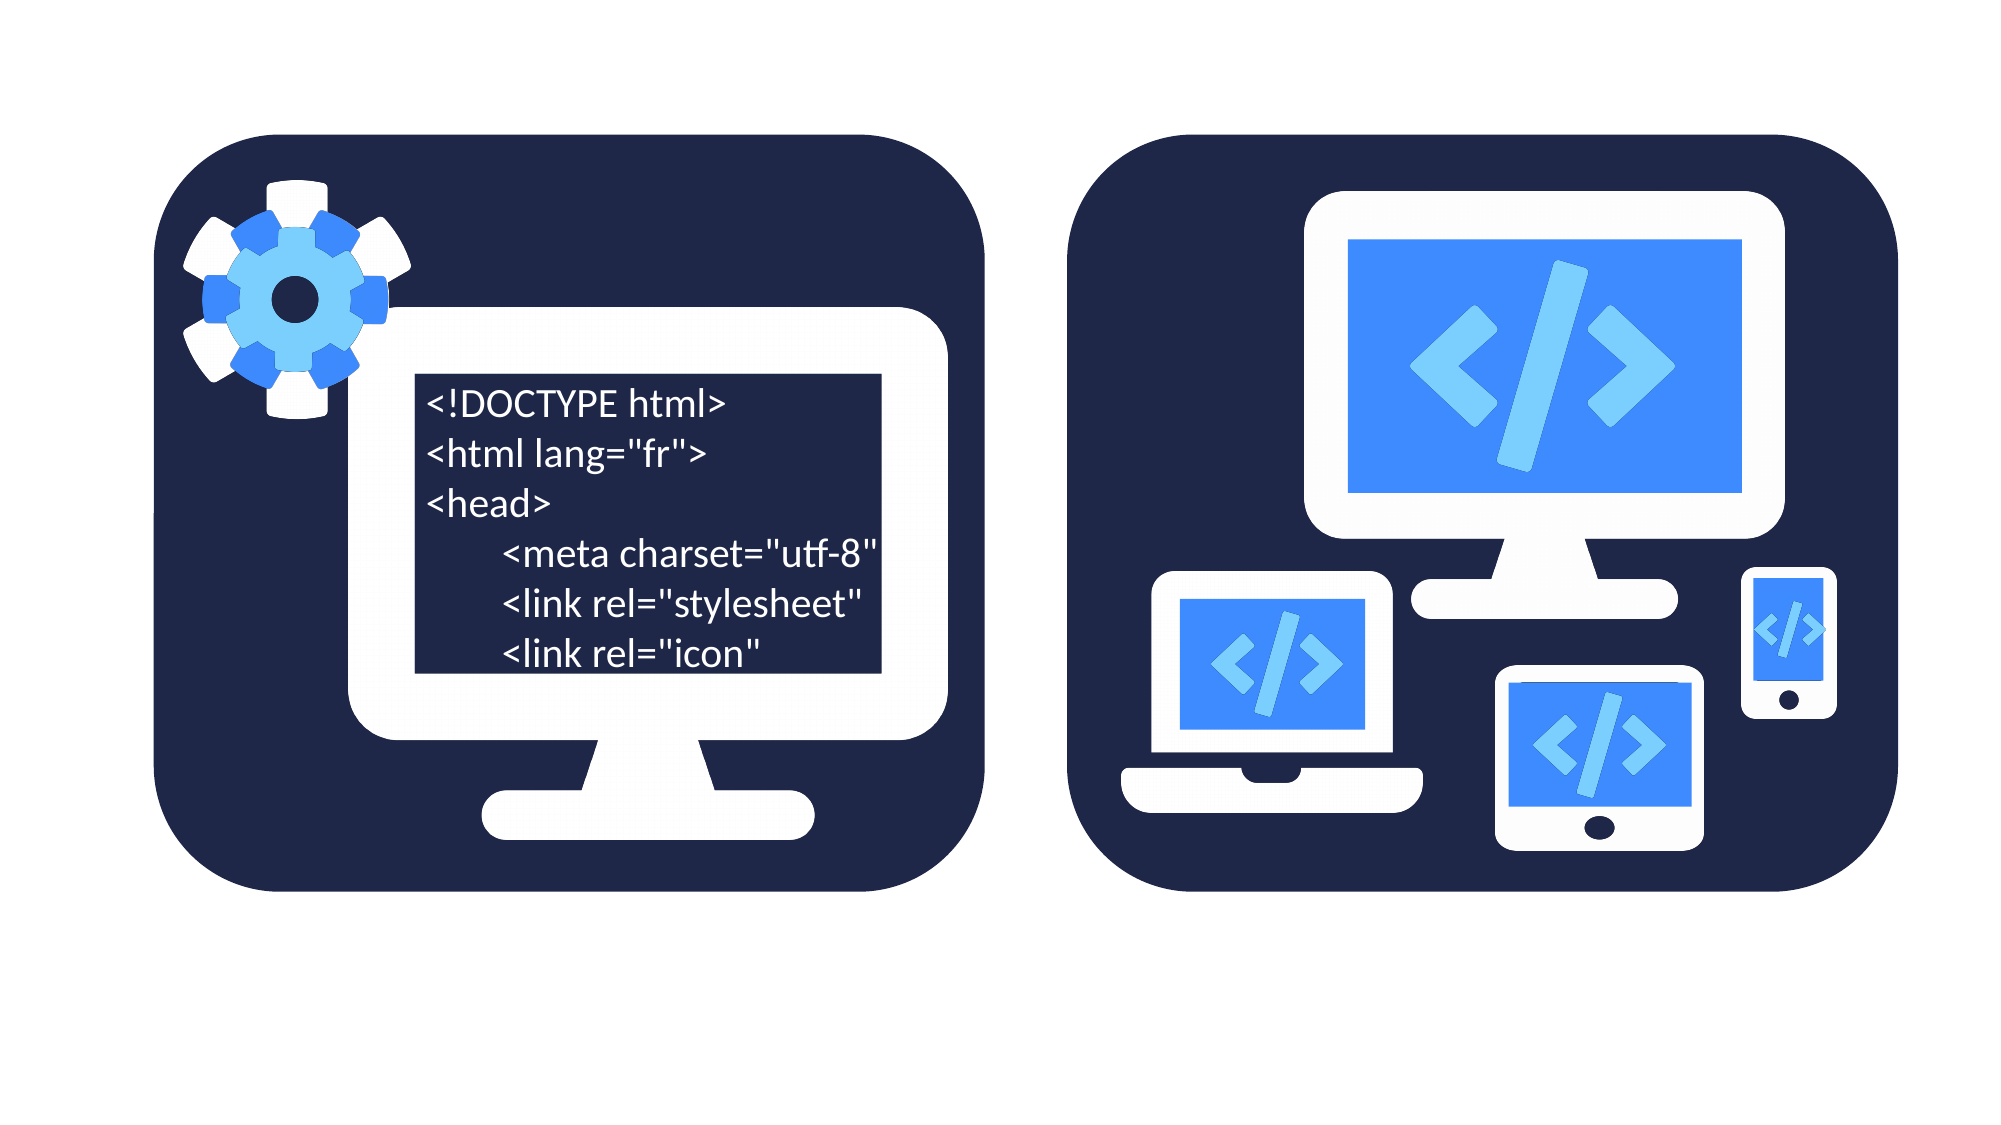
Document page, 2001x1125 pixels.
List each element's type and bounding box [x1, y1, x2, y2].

text_box [153, 134, 985, 892]
text_box [1067, 134, 1899, 892]
